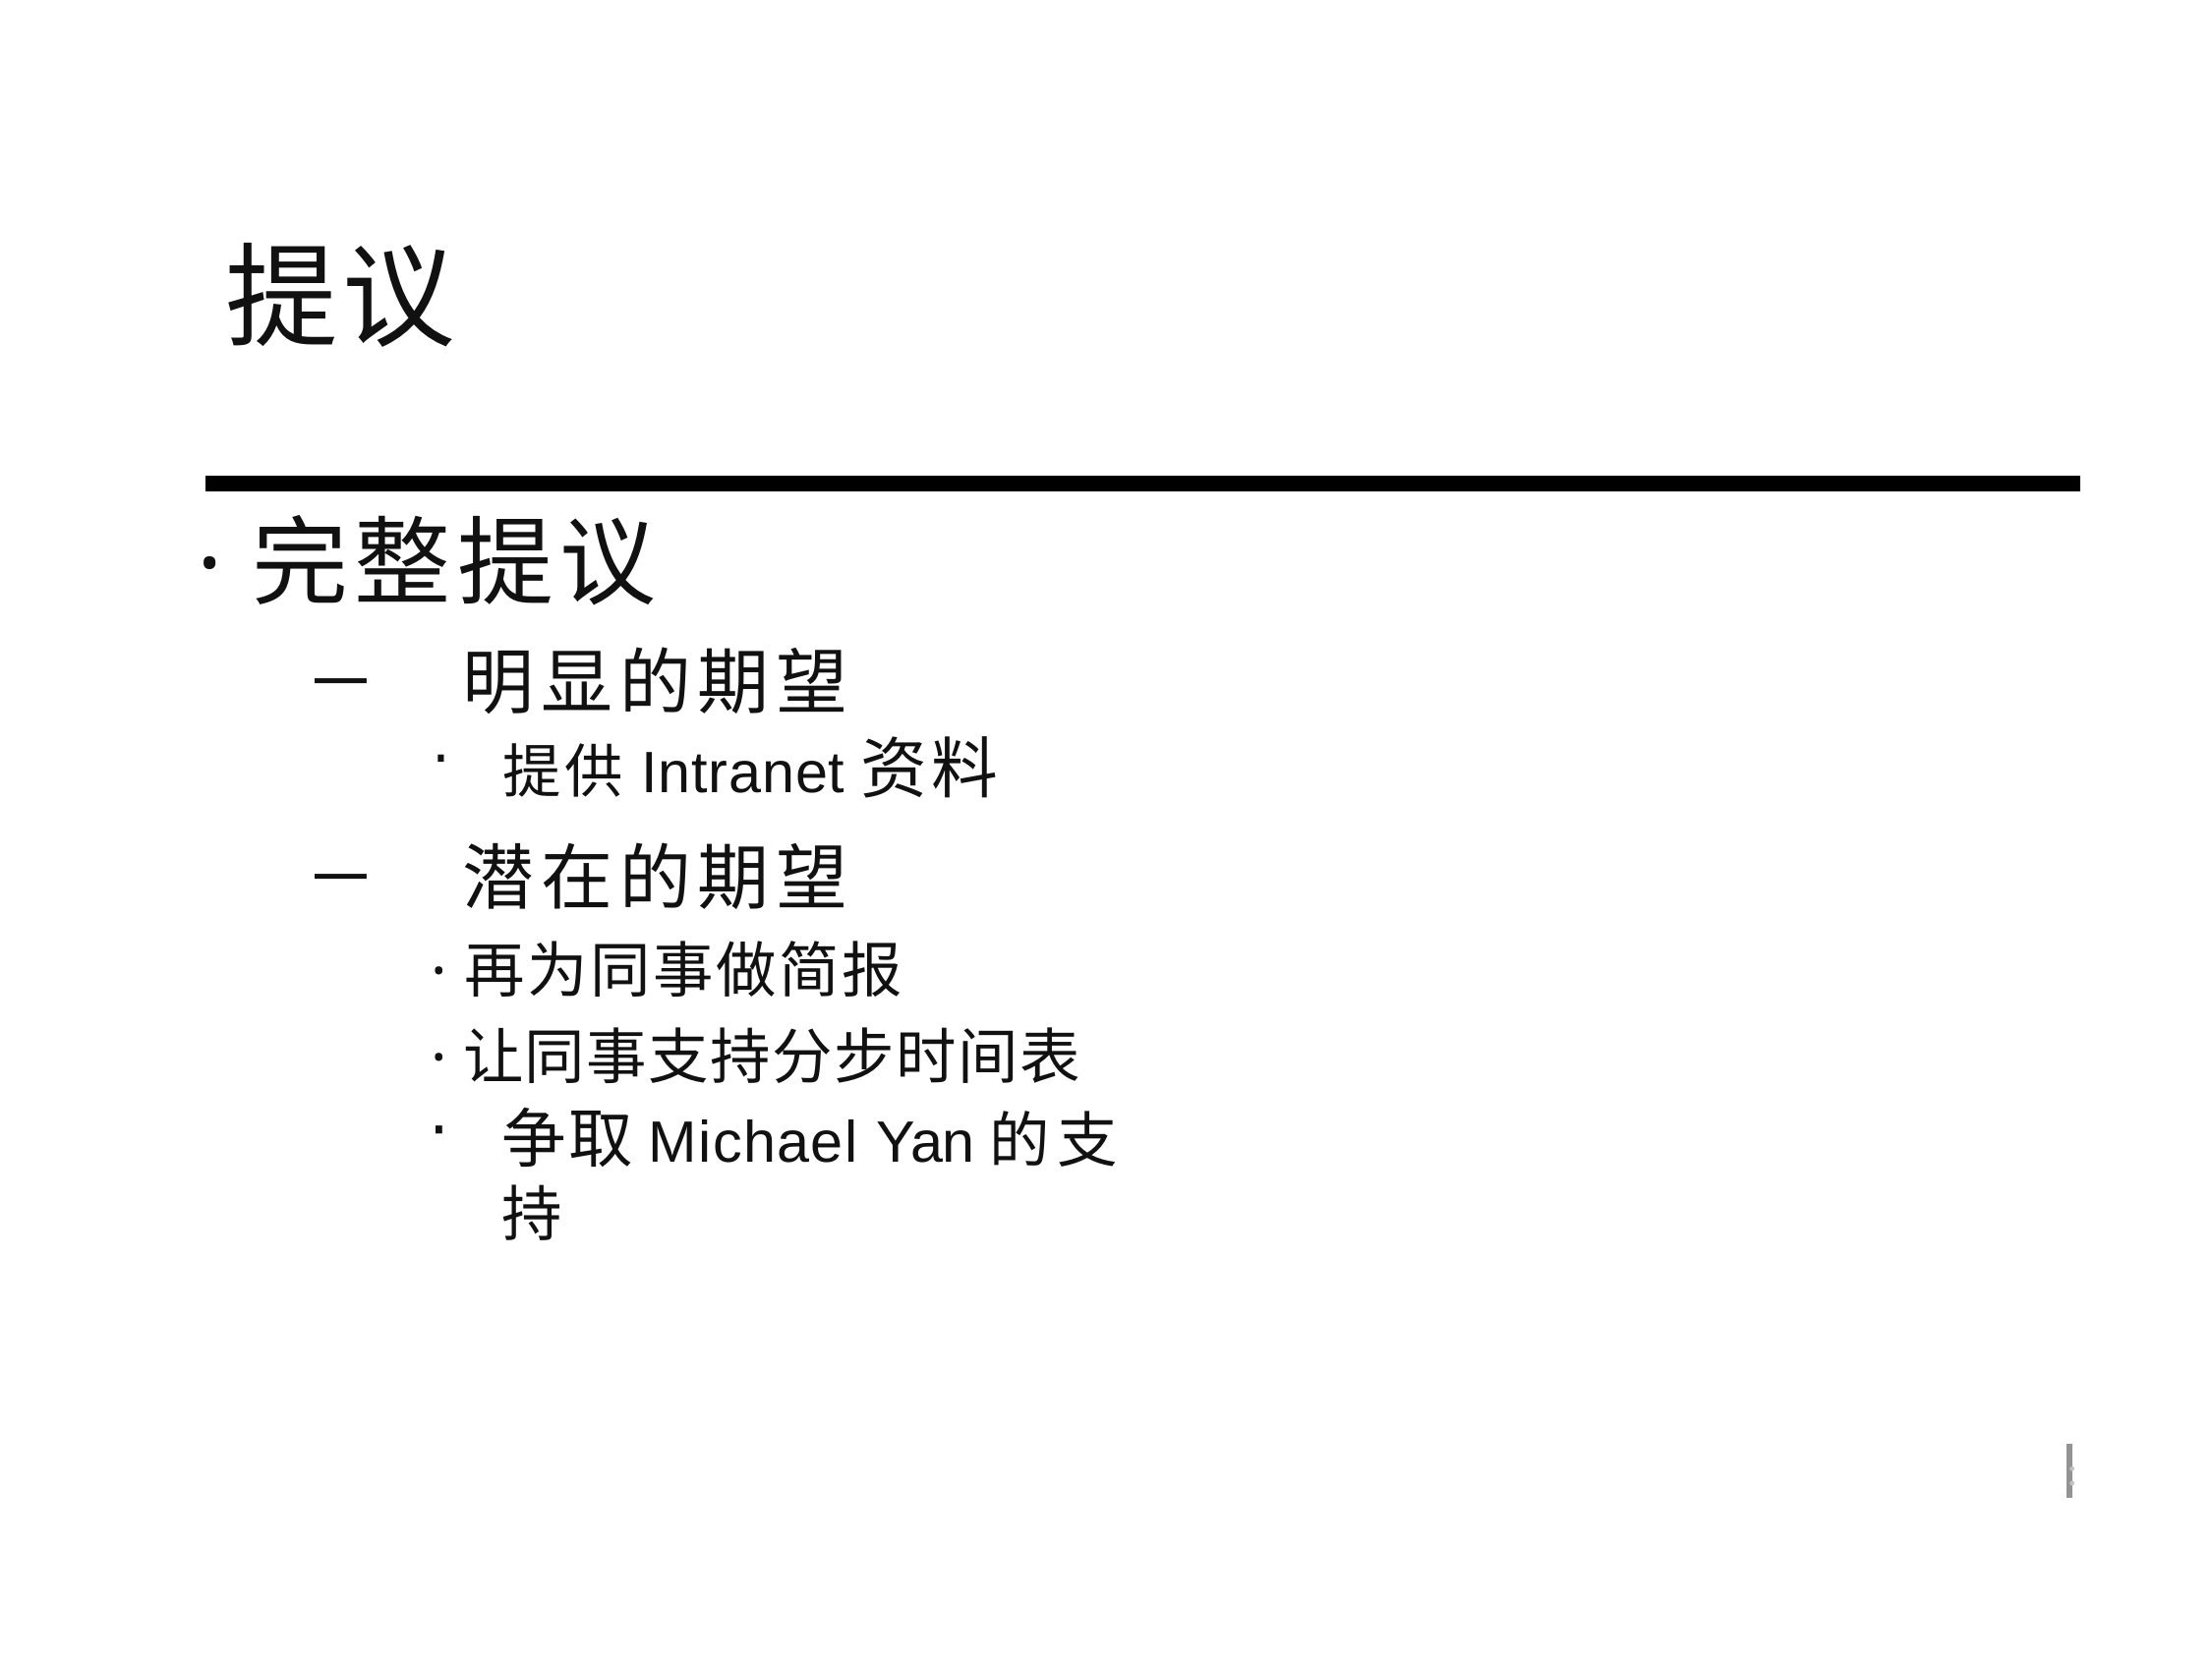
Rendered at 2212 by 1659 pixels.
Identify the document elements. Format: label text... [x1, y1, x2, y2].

text_box : [2065, 1443, 2080, 1494]
text_box ·完整提议 －明显的期望 提供Intranet资料 －潜在的期望 ·再为同事做简报 ·让同事支持分步时间表 争取Michael Yan的支持 [195, 471, 1157, 1248]
title 提议 [223, 222, 463, 471]
